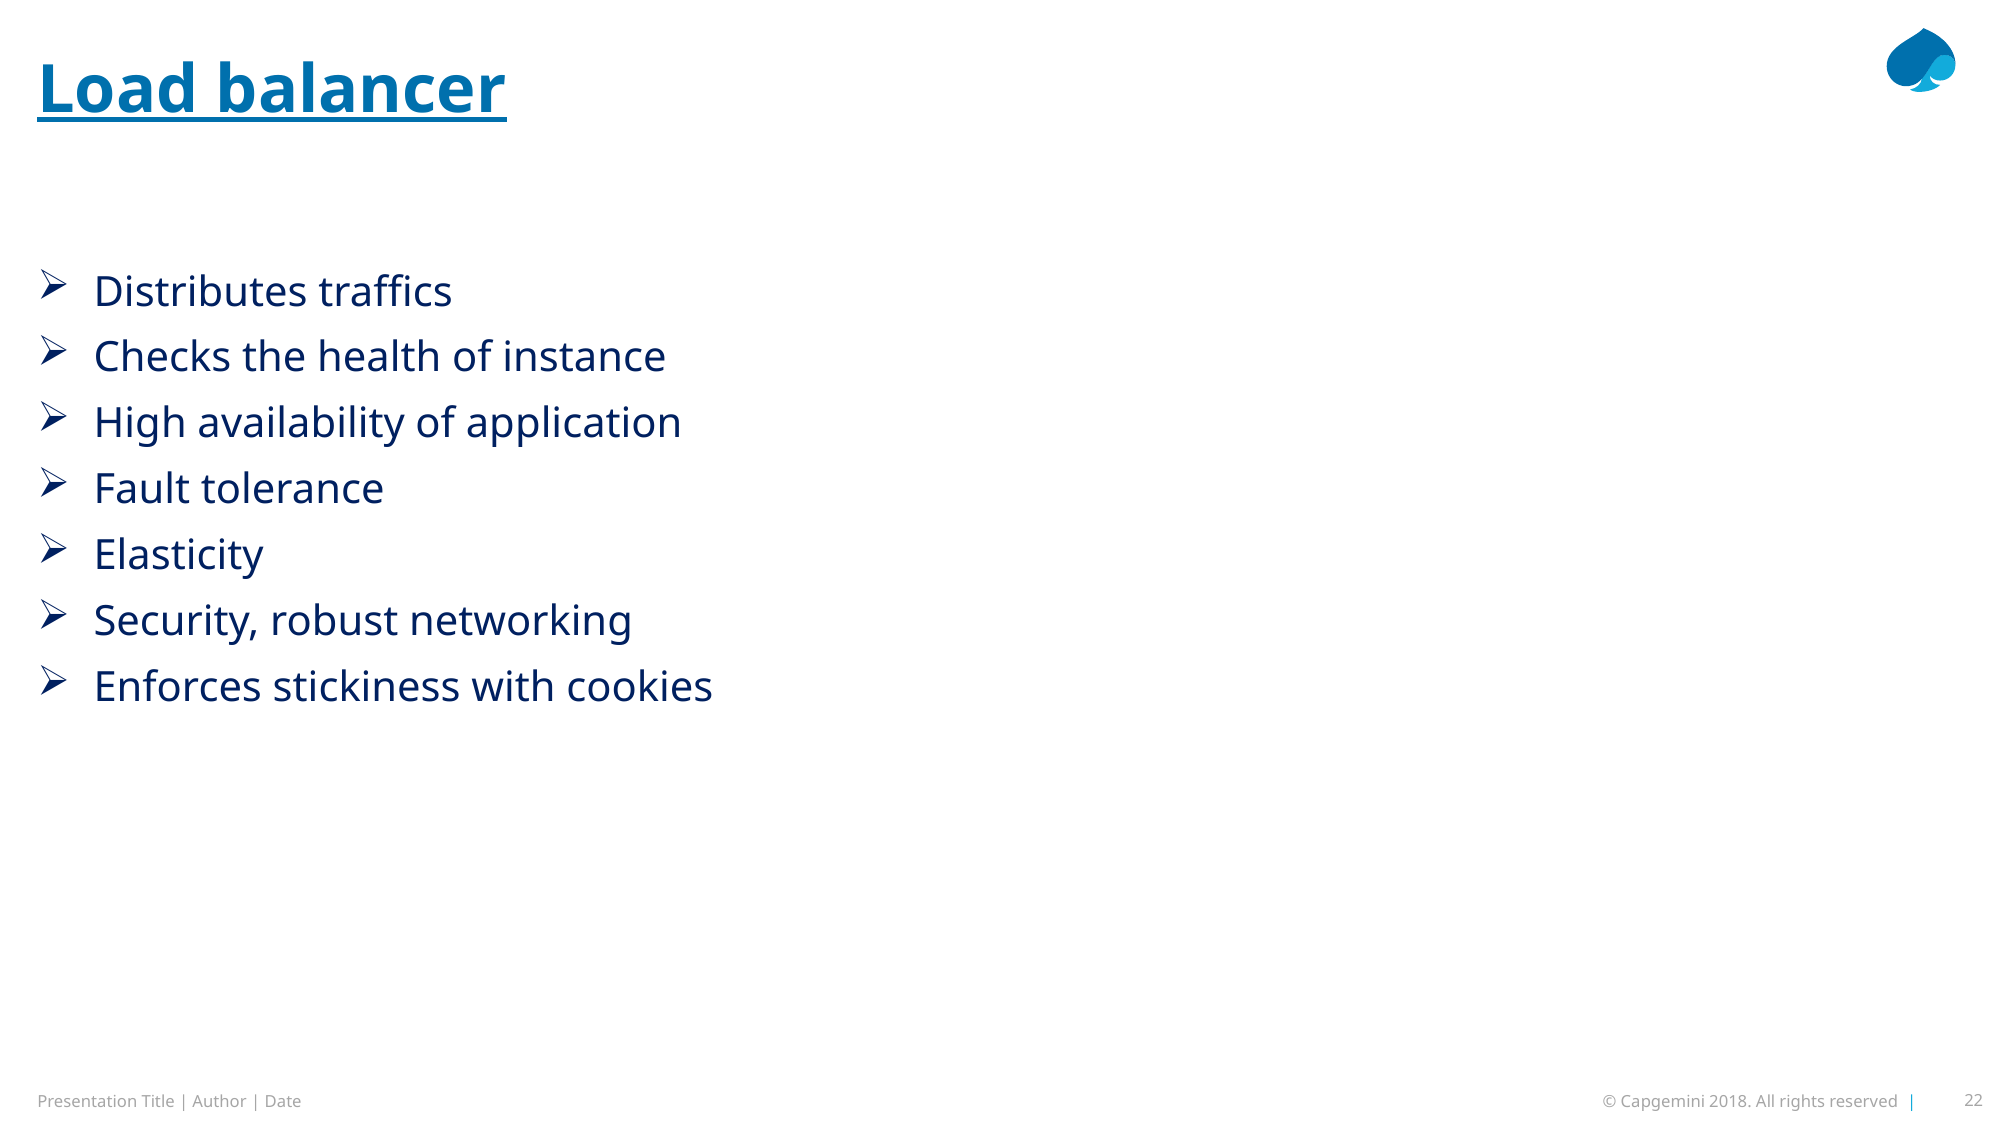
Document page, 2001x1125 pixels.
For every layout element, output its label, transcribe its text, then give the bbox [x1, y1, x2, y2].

title Load balancer [37, 0, 1863, 182]
list Distributes traffics Checks the health of instance High availability of application Fault tolerance Elasticity Security, robust networking Enforces stickiness with cookies [37, 270, 1957, 1031]
